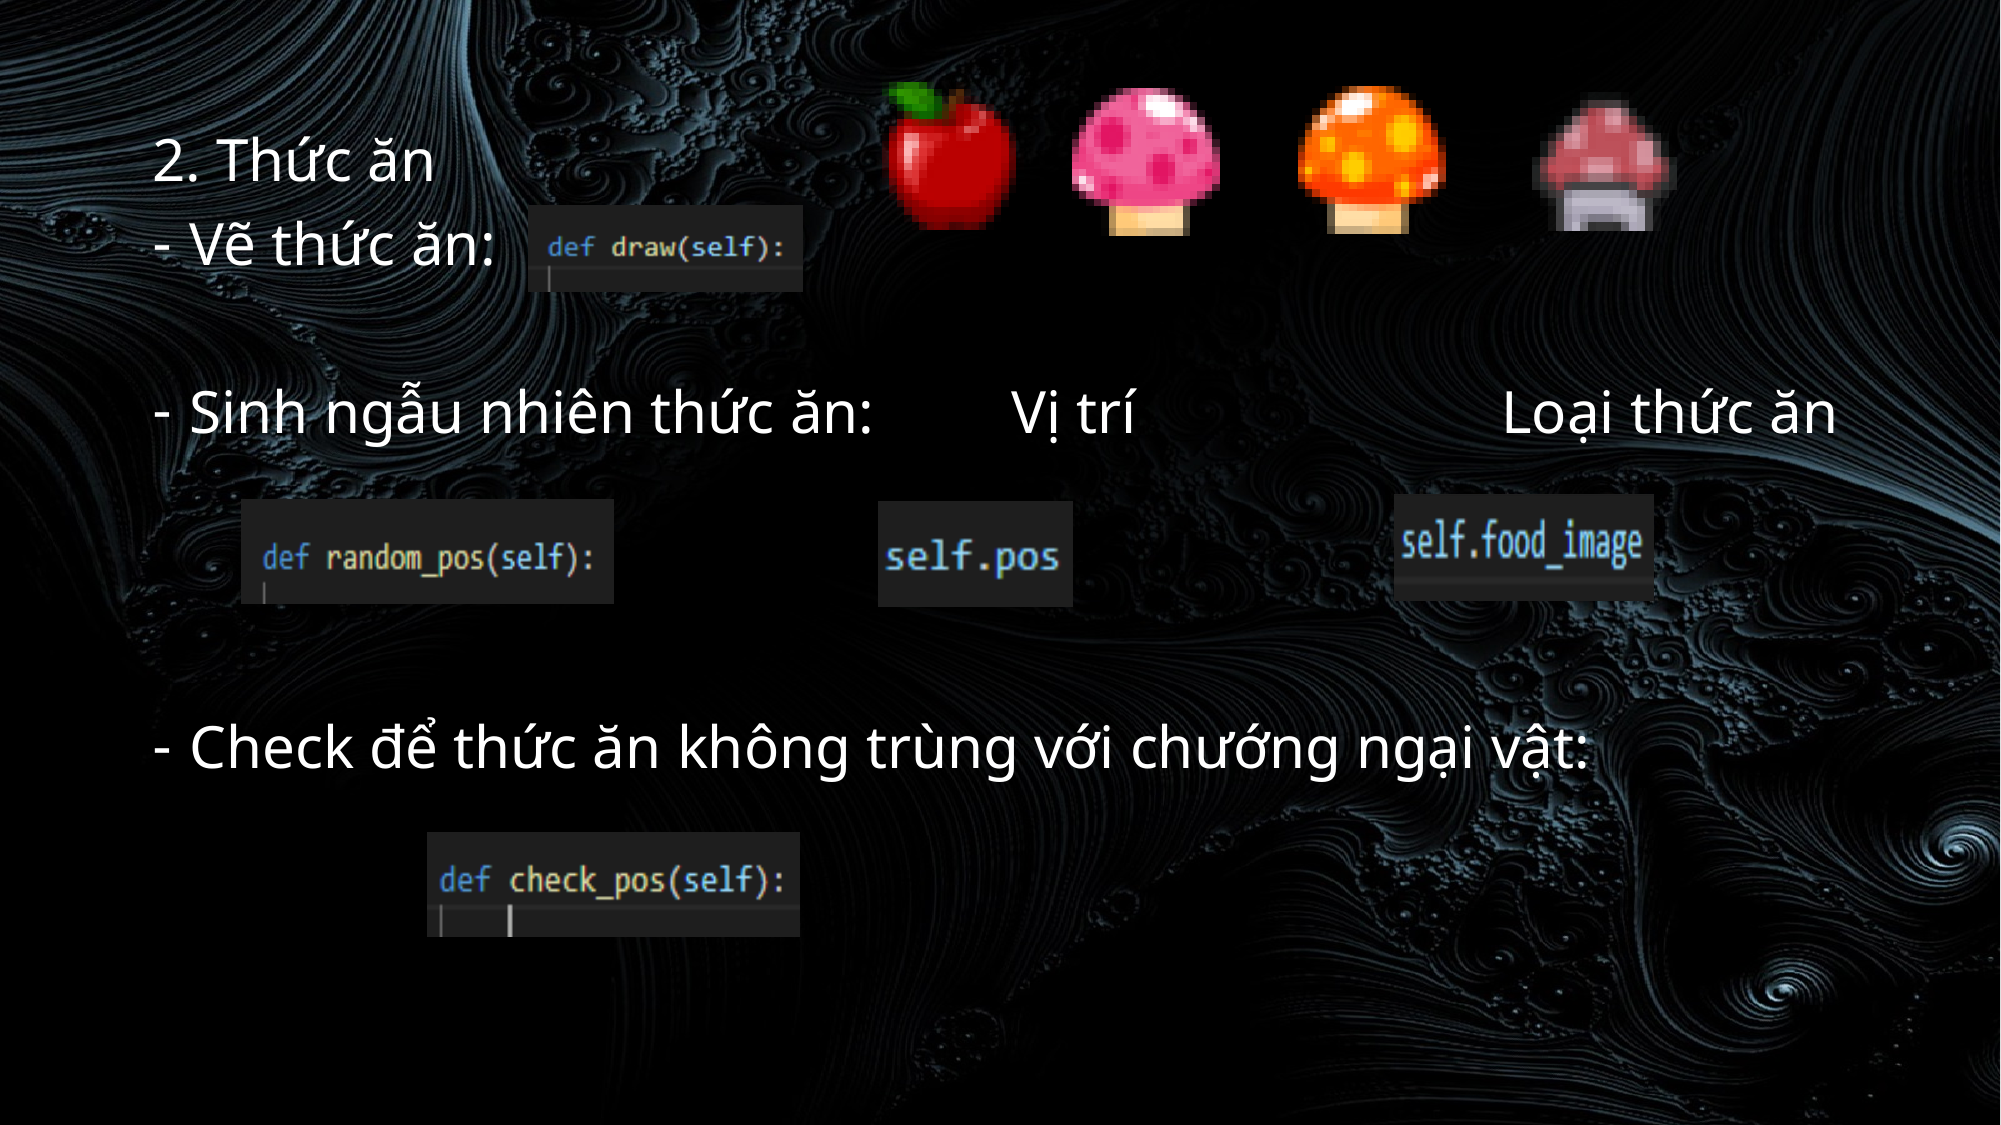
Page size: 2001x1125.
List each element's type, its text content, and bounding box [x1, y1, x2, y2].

picture [0, 0, 2001, 1125]
list 2. Thức ăn Vẽ thức ăn: Sinh ngẫu nhiên thức ăn: Vị trí Loại thức ăn Check để thức ăn không trùng với chướng ngại vật: [137, 123, 1857, 1014]
